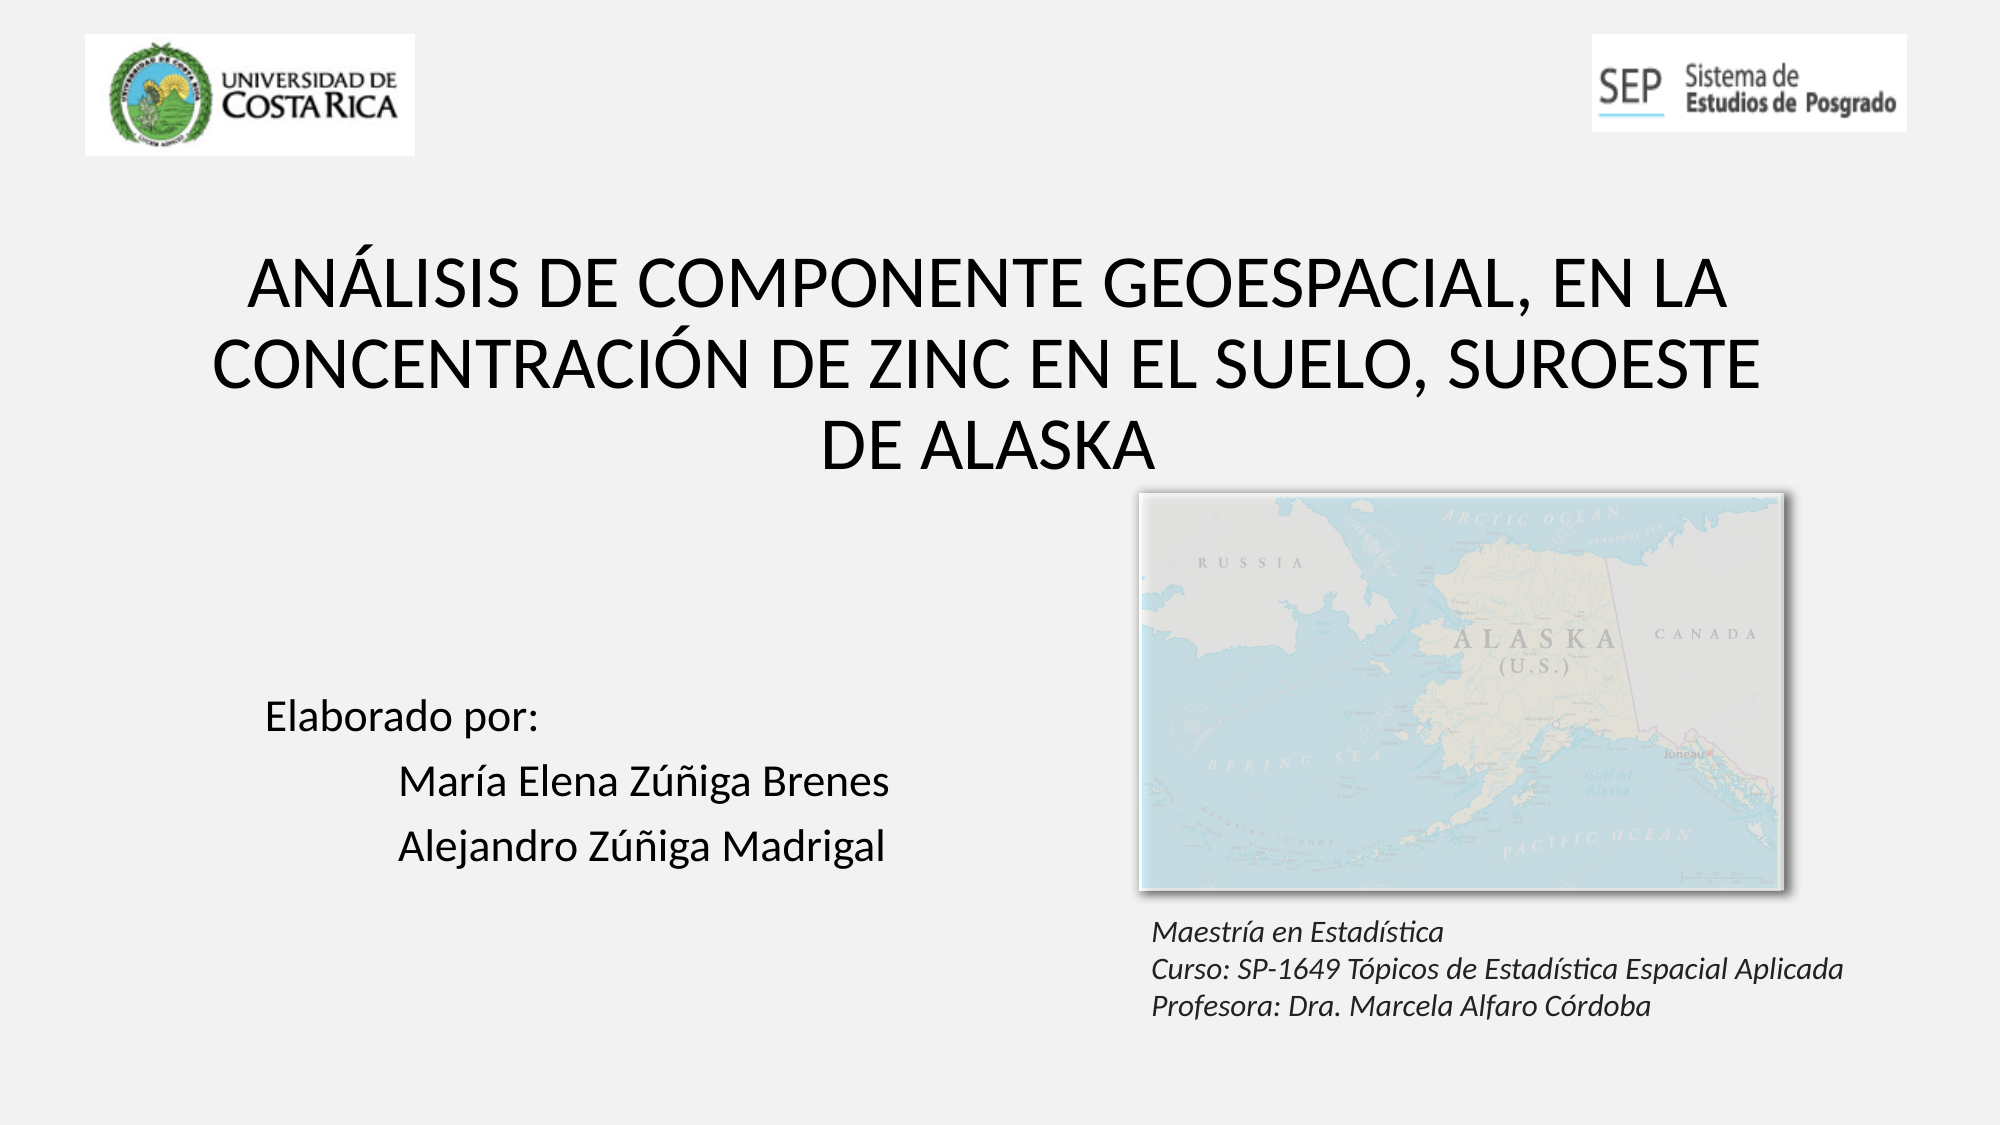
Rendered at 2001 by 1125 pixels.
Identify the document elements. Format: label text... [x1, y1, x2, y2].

picture [84, 34, 416, 156]
text_box Maestría en Estadística Curso: SP-1649 Tópicos de Estadística Espacial Aplicada Profesora: Dra. Marcela Alfaro Córdoba [1136, 903, 1918, 1031]
picture [1592, 34, 1908, 133]
subtitle Elaborado por: María Elena Zúñiga Brenes Alejandro Zúñiga Madrigal [249, 688, 952, 887]
picture [1139, 492, 1781, 891]
title ANÁLISIS DE COMPONENTE GEOESPACIAL, EN LA CONCENTRACIÓN DE ZINC EN EL SUELO, SUROESTE DE ALASKA [169, 212, 1807, 494]
